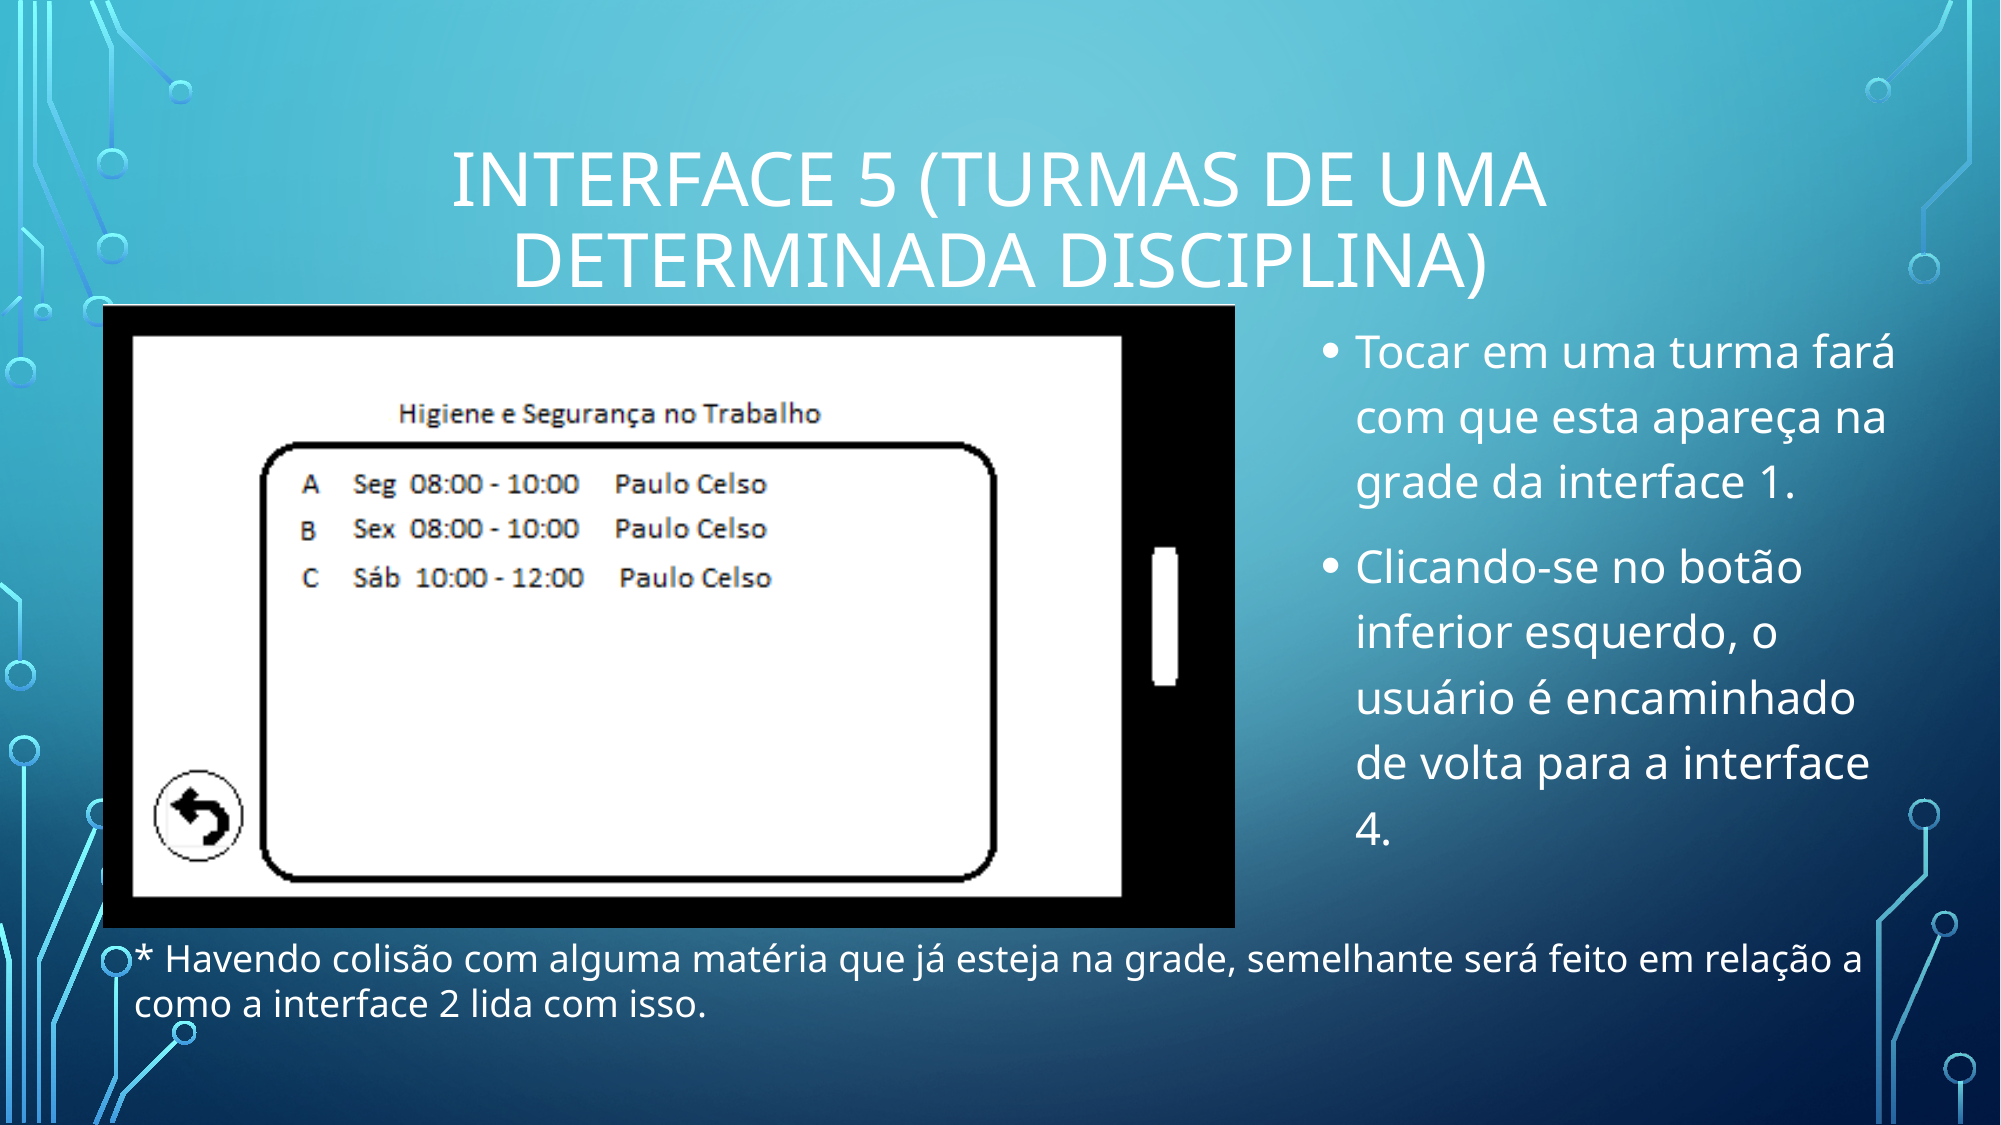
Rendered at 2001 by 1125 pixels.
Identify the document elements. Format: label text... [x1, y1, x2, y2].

list Tocar em uma turma fará com que esta apareça na grade da interface 1. Clicando-se no botão inferior esquerdo, o usuário é encaminhado de volta para a interface 4. [1305, 304, 1916, 928]
picture [103, 303, 1235, 929]
title Interface 5 (turmas de uma determinada disciplina) [187, 101, 1813, 344]
text_box * Havendo colisão com alguma matéria que já esteja na grade, semelhante será feito em relação a como a interface 2 lida com isso. [119, 928, 1916, 1033]
